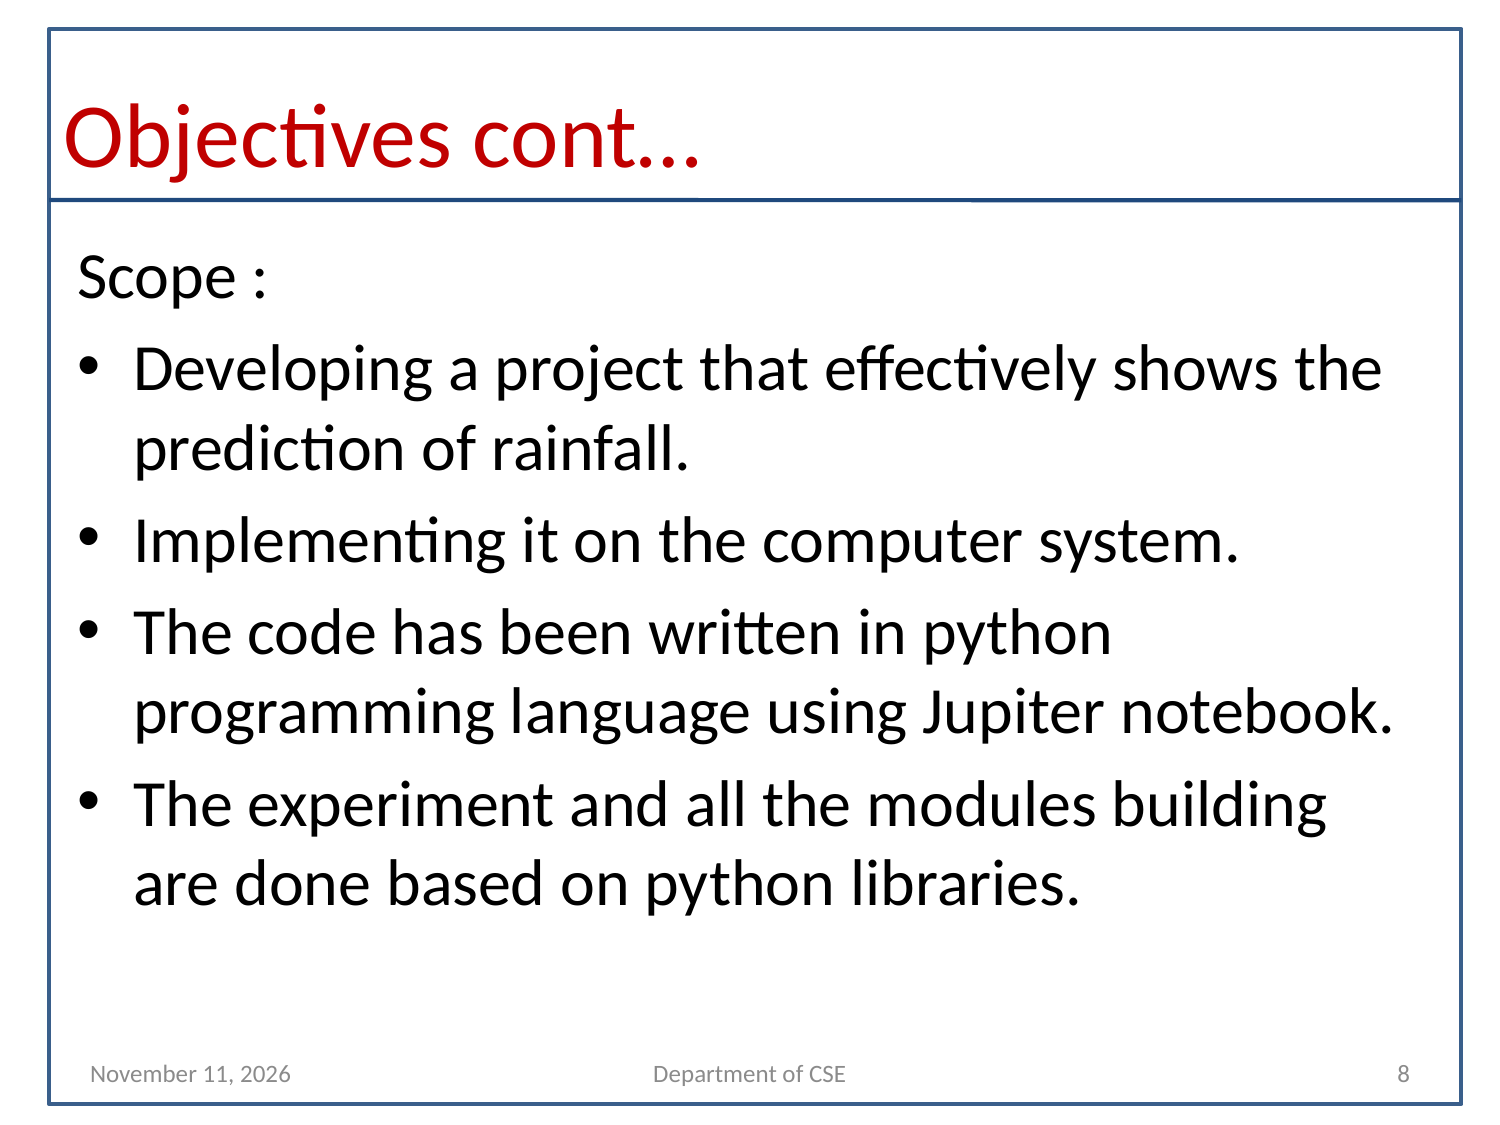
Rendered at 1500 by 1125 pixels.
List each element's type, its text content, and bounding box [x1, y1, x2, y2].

list Scope : Developing a project that effectively shows the prediction of rainfall. Implementing it on the computer system. The code has been written in python programming language using Jupiter notebook. The experiment and all the modules building are done based on python libraries. [62, 224, 1425, 1005]
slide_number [75, 1042, 425, 1103]
title Objectives cont… [49, 37, 1399, 225]
slide_number 8 [1074, 1042, 1425, 1103]
footer Department of CSE [512, 1042, 988, 1103]
